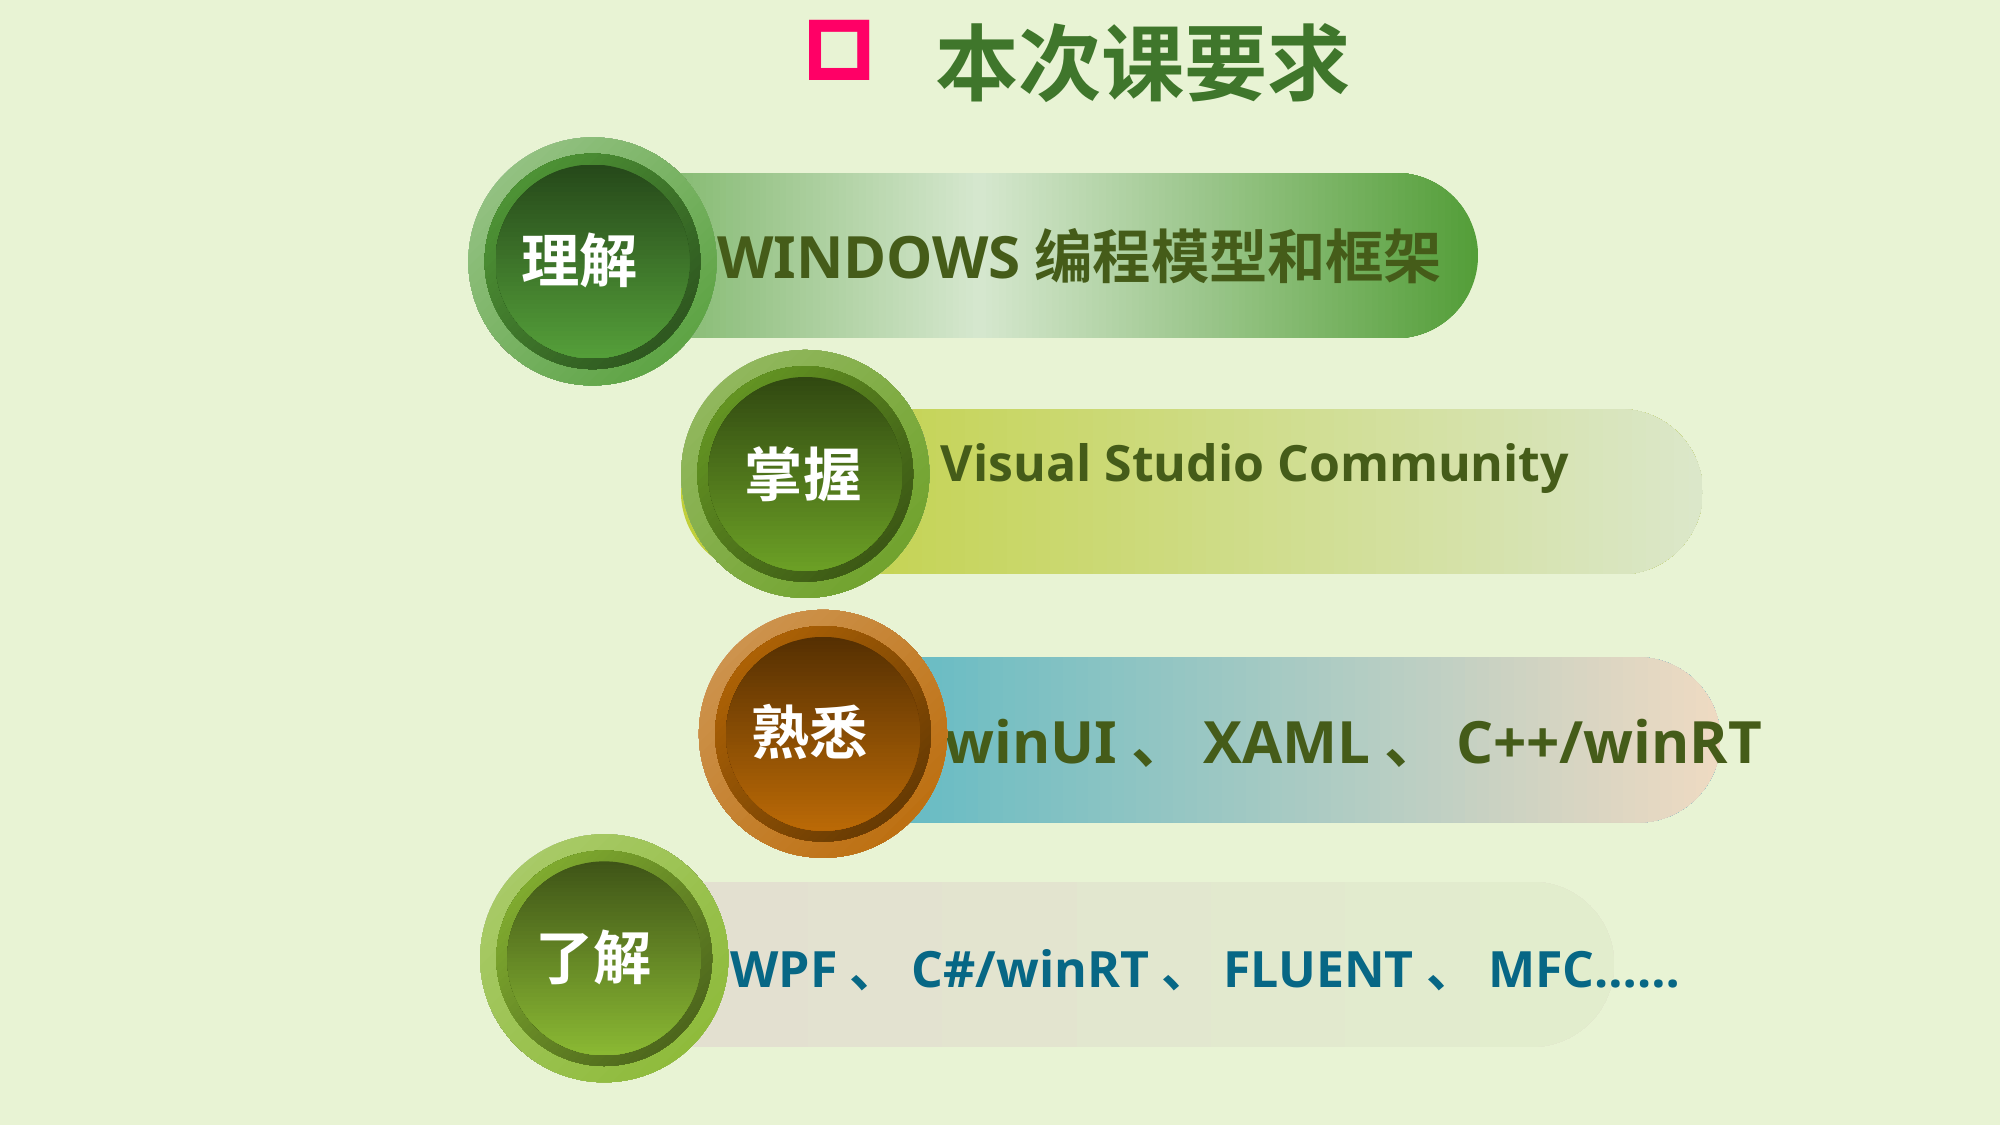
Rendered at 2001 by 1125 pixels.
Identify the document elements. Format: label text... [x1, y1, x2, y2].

text_box Visual Studio Community 2019 [930, 409, 1703, 575]
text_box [480, 834, 729, 1083]
text_box WPF、C#/winRT、FLUENT、MFC…… [729, 881, 1615, 1048]
text_box WINDOWS编程模型和框架 [717, 172, 1479, 339]
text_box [468, 137, 717, 386]
text_box 本次课要求 [754, 0, 1399, 126]
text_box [698, 609, 948, 858]
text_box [681, 349, 930, 598]
text_box winUI、XAML、C++/winRT [948, 657, 1721, 823]
